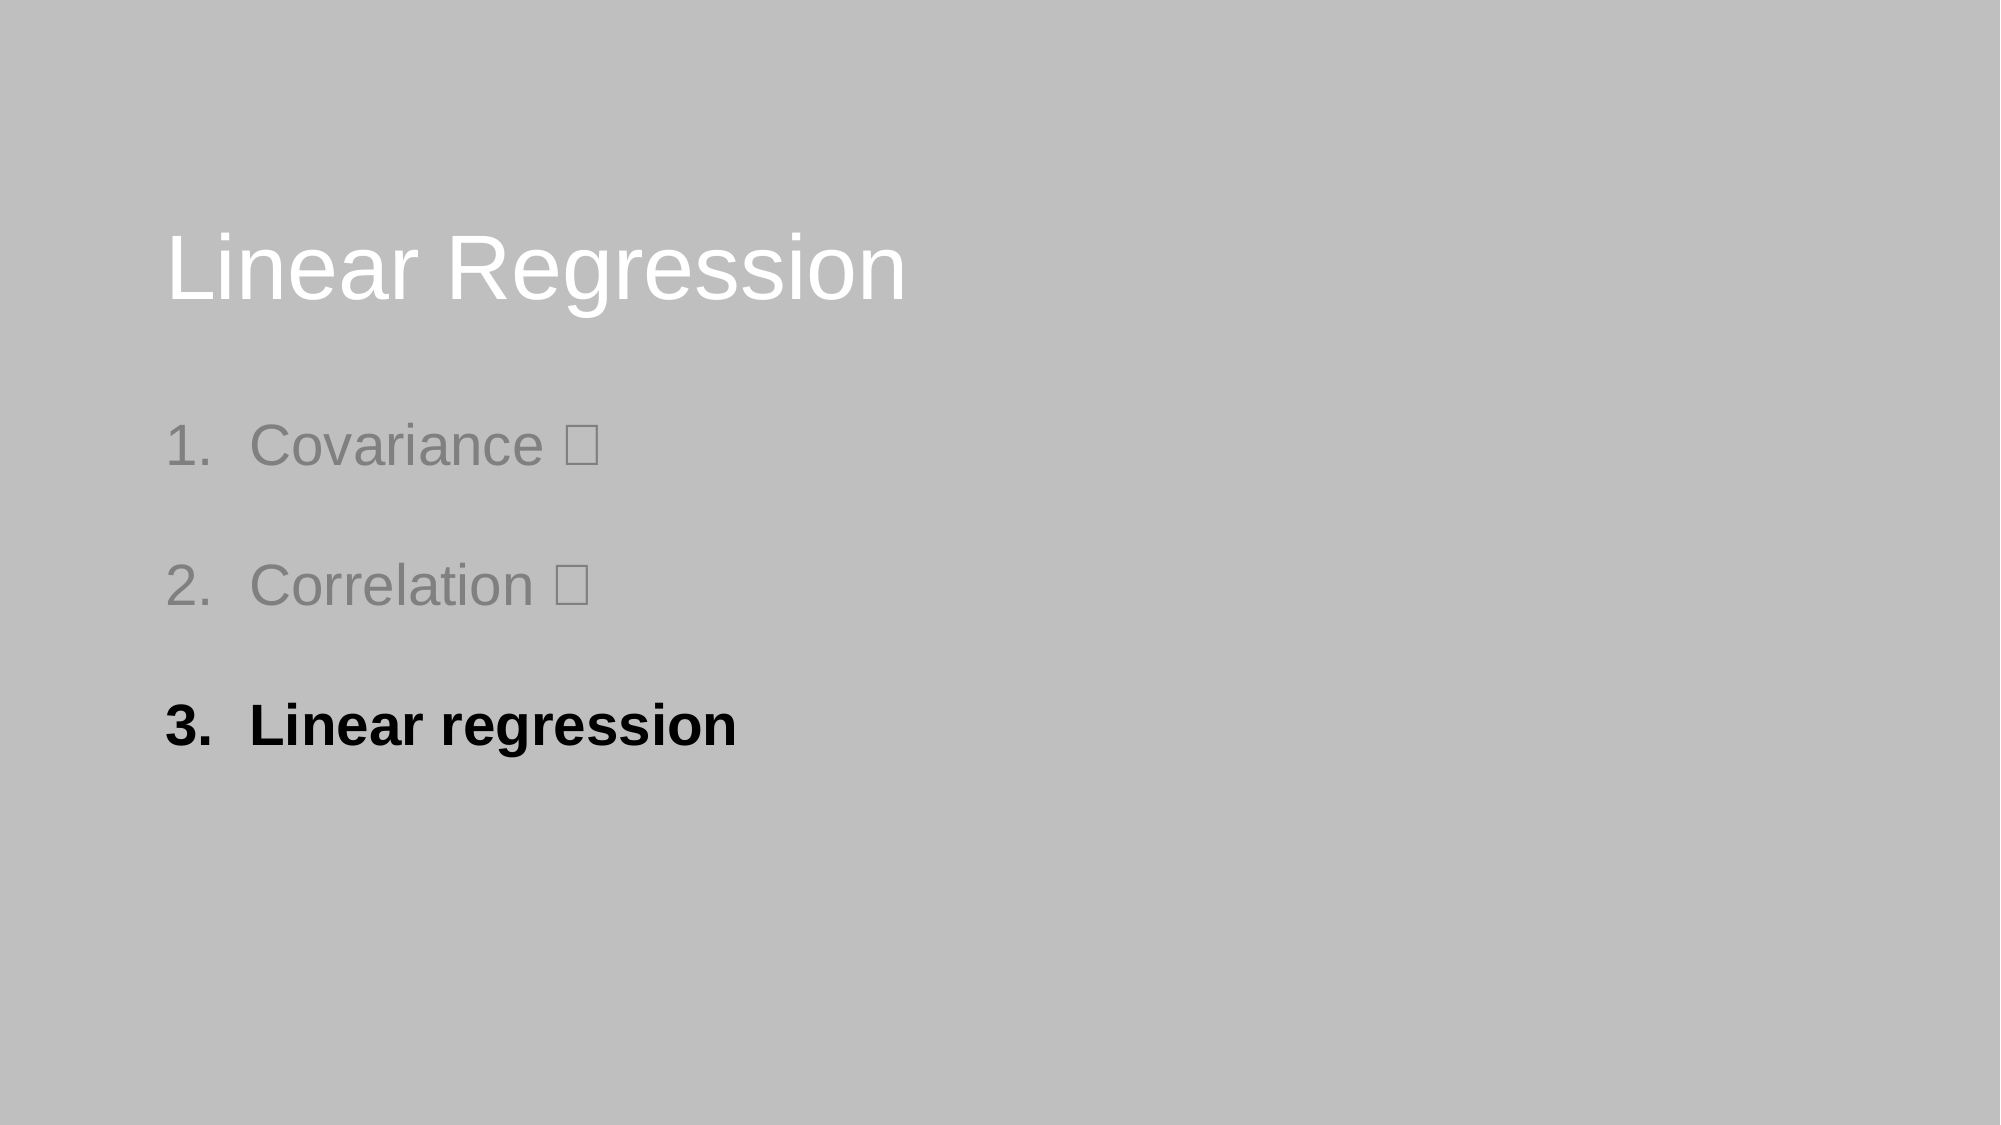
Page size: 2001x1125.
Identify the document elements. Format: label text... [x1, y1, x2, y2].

list Covariance ✅ Correlation ✅ Linear regression [150, 399, 1875, 1053]
title Linear Regression [150, 149, 1875, 375]
